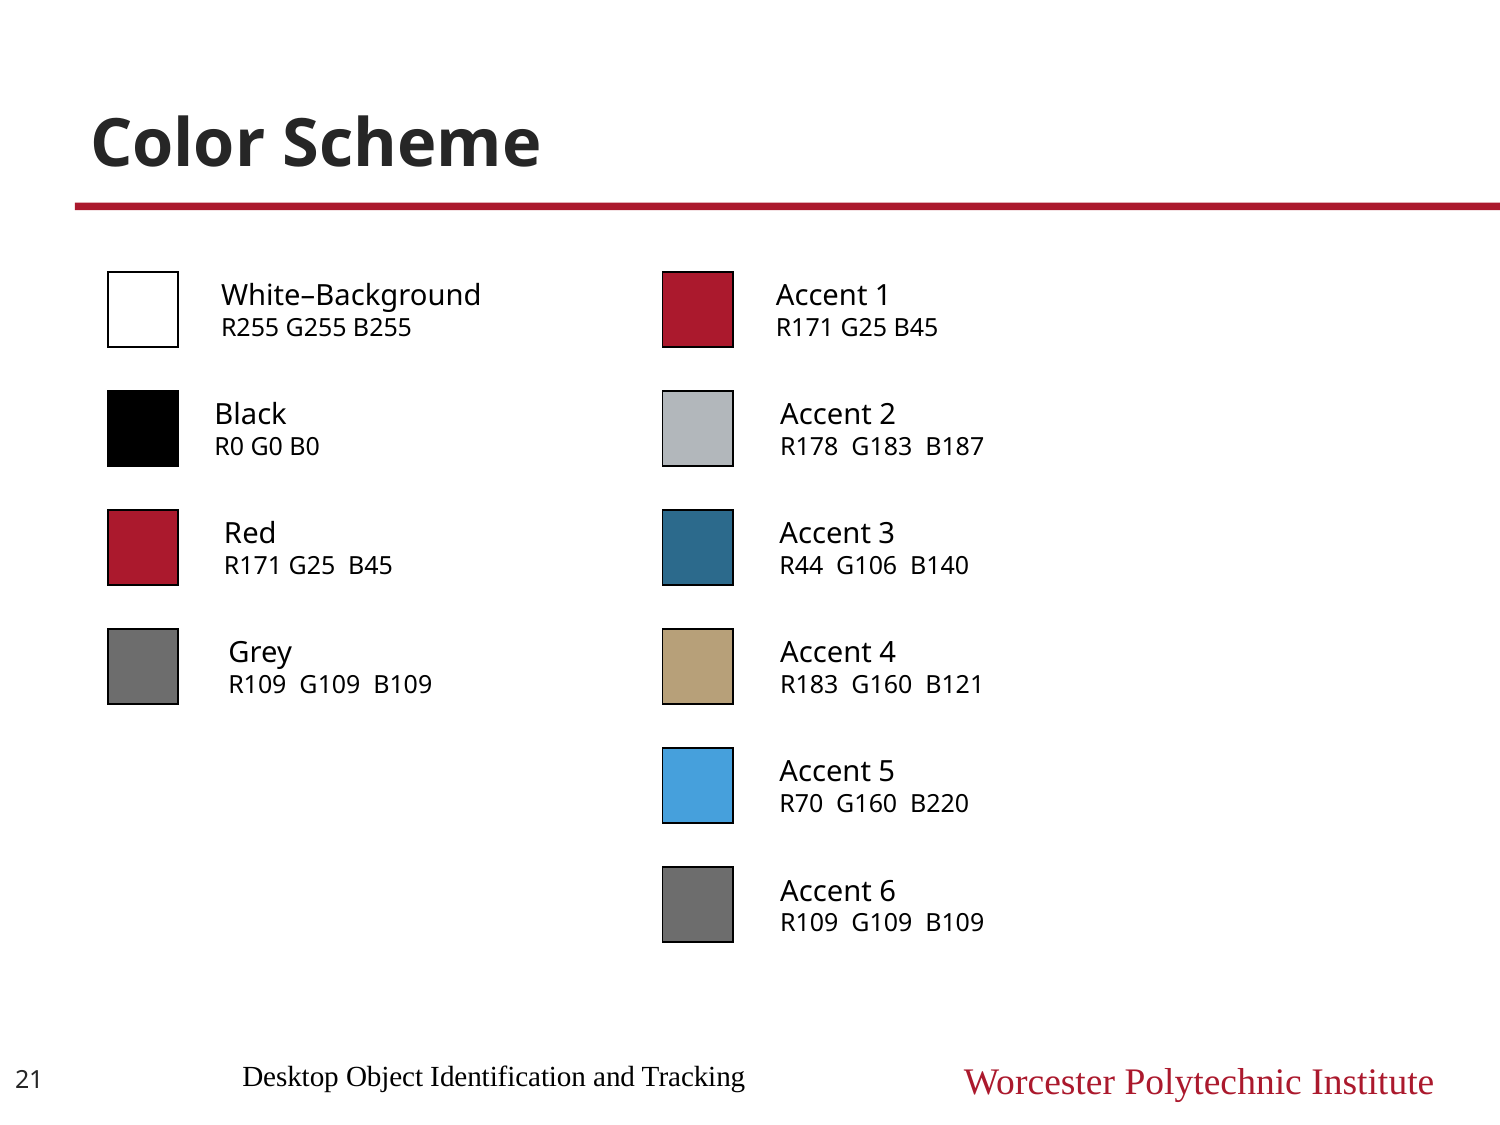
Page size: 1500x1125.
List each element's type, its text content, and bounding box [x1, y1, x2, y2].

text_box [107, 628, 179, 704]
text_box Black R0 G0 B0 [199, 388, 336, 468]
text_box Accent 1 R171 G25 B45 [761, 269, 954, 349]
text_box Accent 3 R44 G106 B140 [764, 507, 985, 587]
text_box [662, 271, 733, 347]
text_box [662, 509, 733, 585]
text_box Grey R109 G109 B109 [213, 626, 454, 706]
text_box Accent 6 R109 G109 B109 [765, 864, 1000, 944]
title Color Scheme [75, 56, 1425, 188]
footer Desktop Object Identification and Tracking [75, 1050, 913, 1100]
text_box [107, 509, 179, 585]
text_box Accent 2 R178 G183 B187 [765, 388, 1000, 468]
text_box [662, 867, 733, 943]
text_box [662, 390, 733, 466]
text_box [107, 390, 179, 466]
text_box Accent 4 R183 G160 B121 [765, 626, 1000, 706]
text_box White–Background R255 G255 B255 [206, 269, 497, 349]
text_box Accent 5 R70 G160 B220 [764, 745, 985, 825]
text_box Red R171 G25 B45 [209, 507, 409, 587]
text_box [662, 628, 733, 704]
slide_number 21 [0, 1047, 75, 1113]
text_box [662, 748, 733, 823]
text_box [107, 271, 179, 347]
